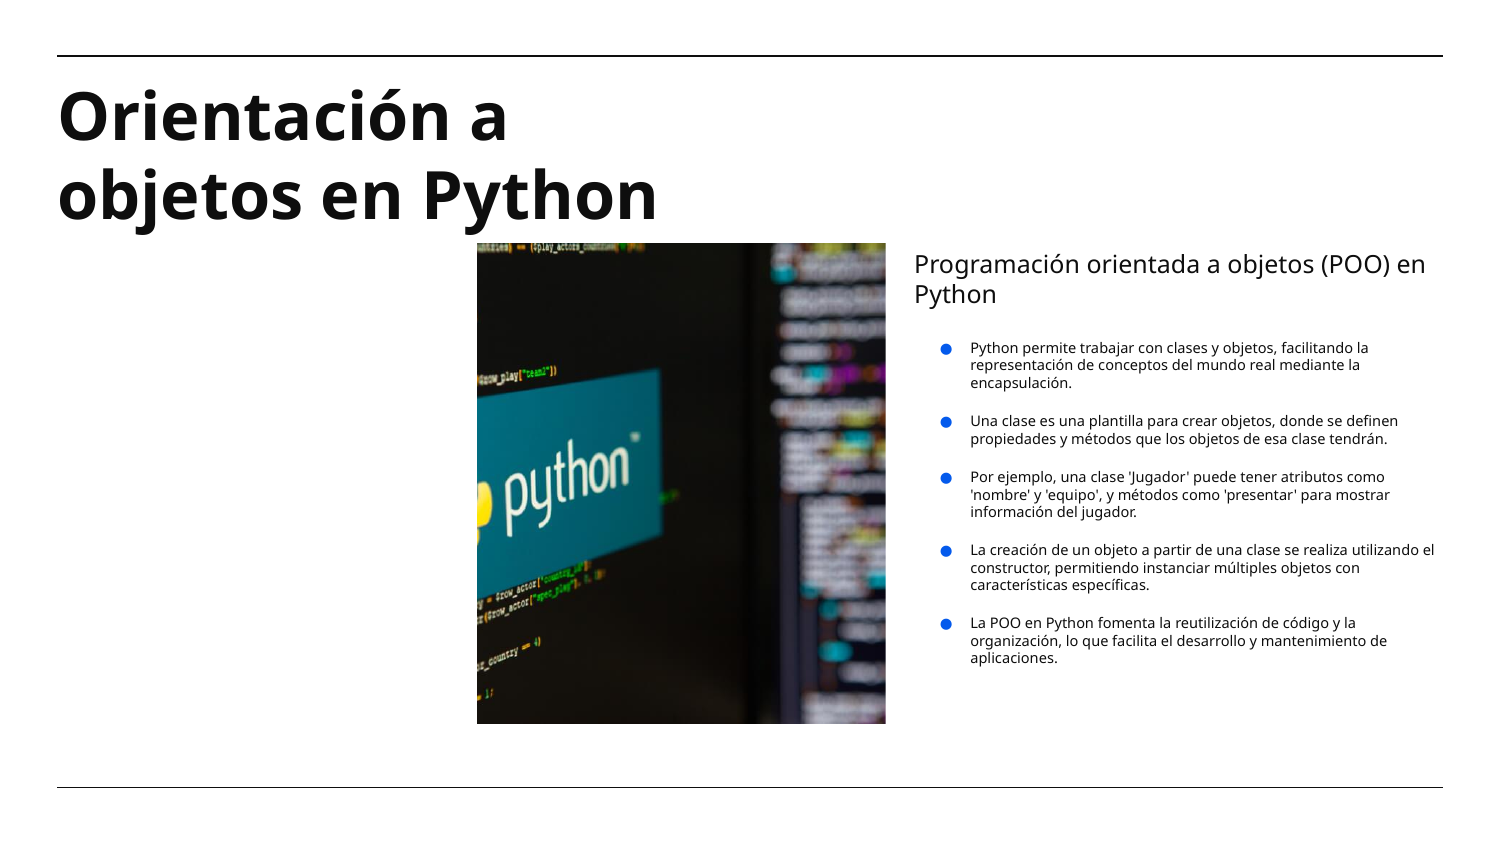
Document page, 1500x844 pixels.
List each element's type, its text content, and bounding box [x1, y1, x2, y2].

list Python permite trabajar con clases y objetos, facilitando la representación de conceptos del mundo real mediante la encapsulación. Una clase es una plantilla para crear objetos, donde se definen propiedades y métodos que los objetos de esa clase tendrán. Por ejemplo, una clase 'Jugador' puede tener atributos como 'nombre' y 'equipo', y métodos como 'presentar' para mostrar información del jugador. La creación de un objeto a partir de una clase se realiza utilizando el constructor, permitiendo instanciar múltiples objetos con características específicas. La POO en Python fomenta la reutilización de código y la organización, lo que facilita el desarrollo y mantenimiento de aplicaciones. [914, 324, 1443, 781]
picture [476, 242, 886, 724]
title Orientación a objetos en Python [57, 64, 682, 531]
subtitle Programación orientada a objetos (POO) en Python [914, 243, 1443, 324]
